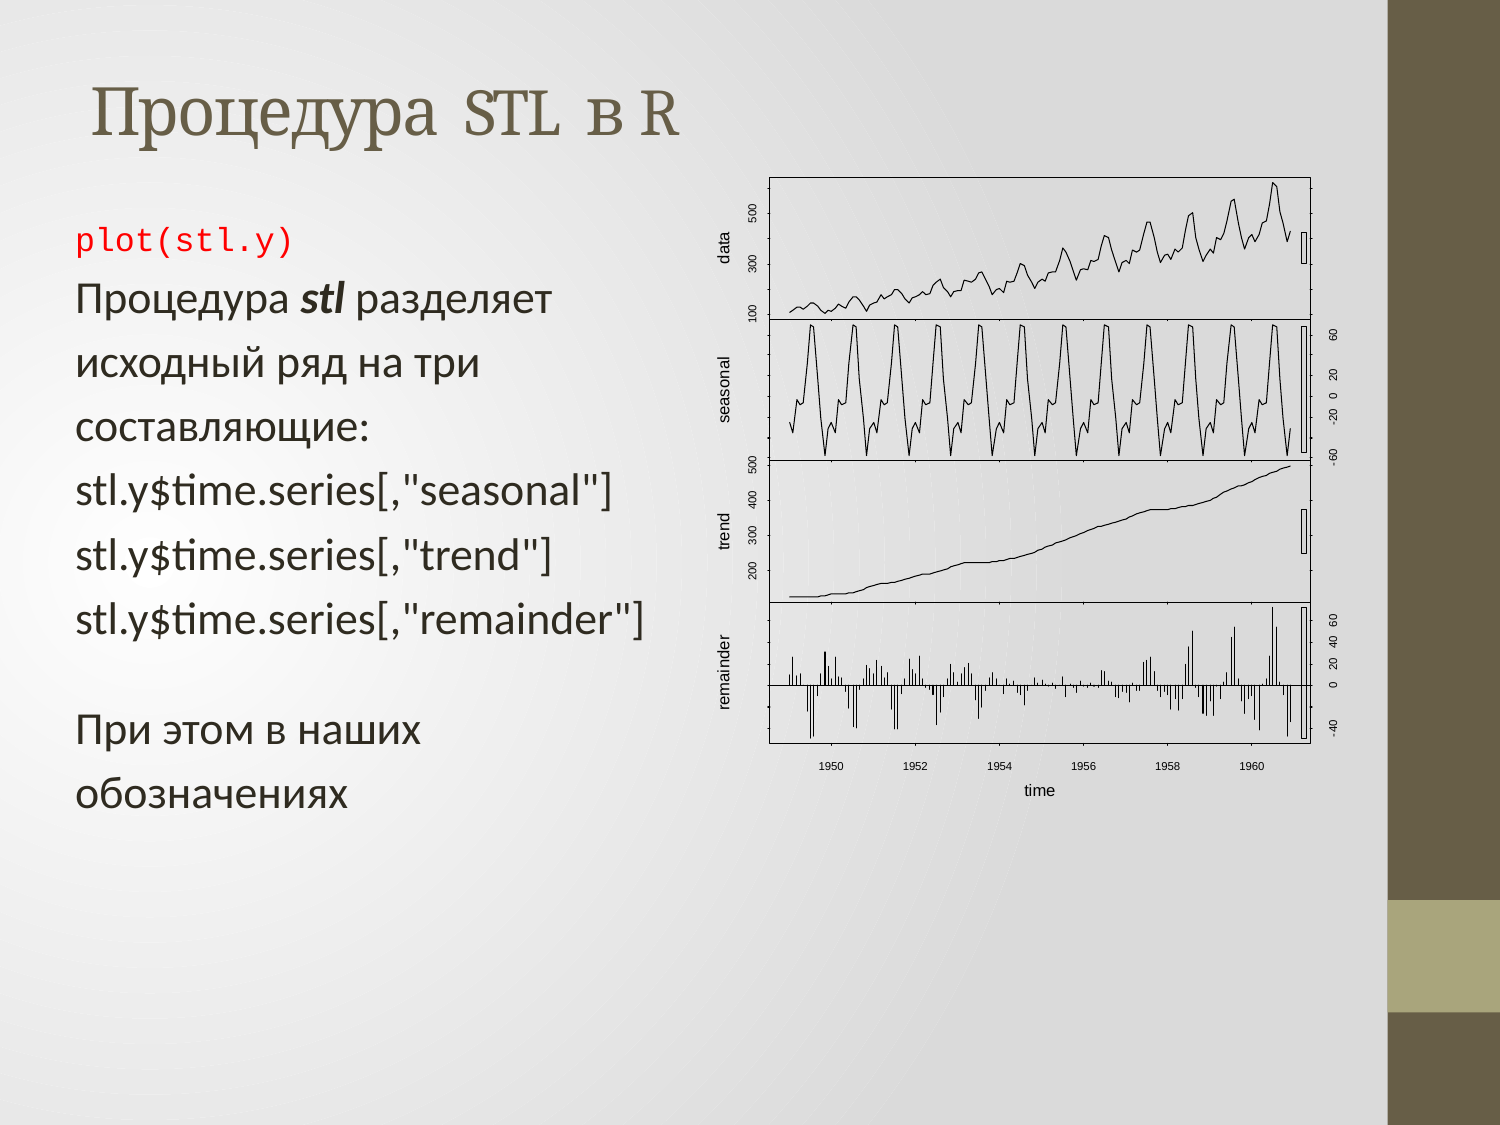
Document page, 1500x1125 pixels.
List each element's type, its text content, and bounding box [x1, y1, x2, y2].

title Процедура STL в R [75, 45, 1325, 173]
picture [690, 124, 1390, 823]
